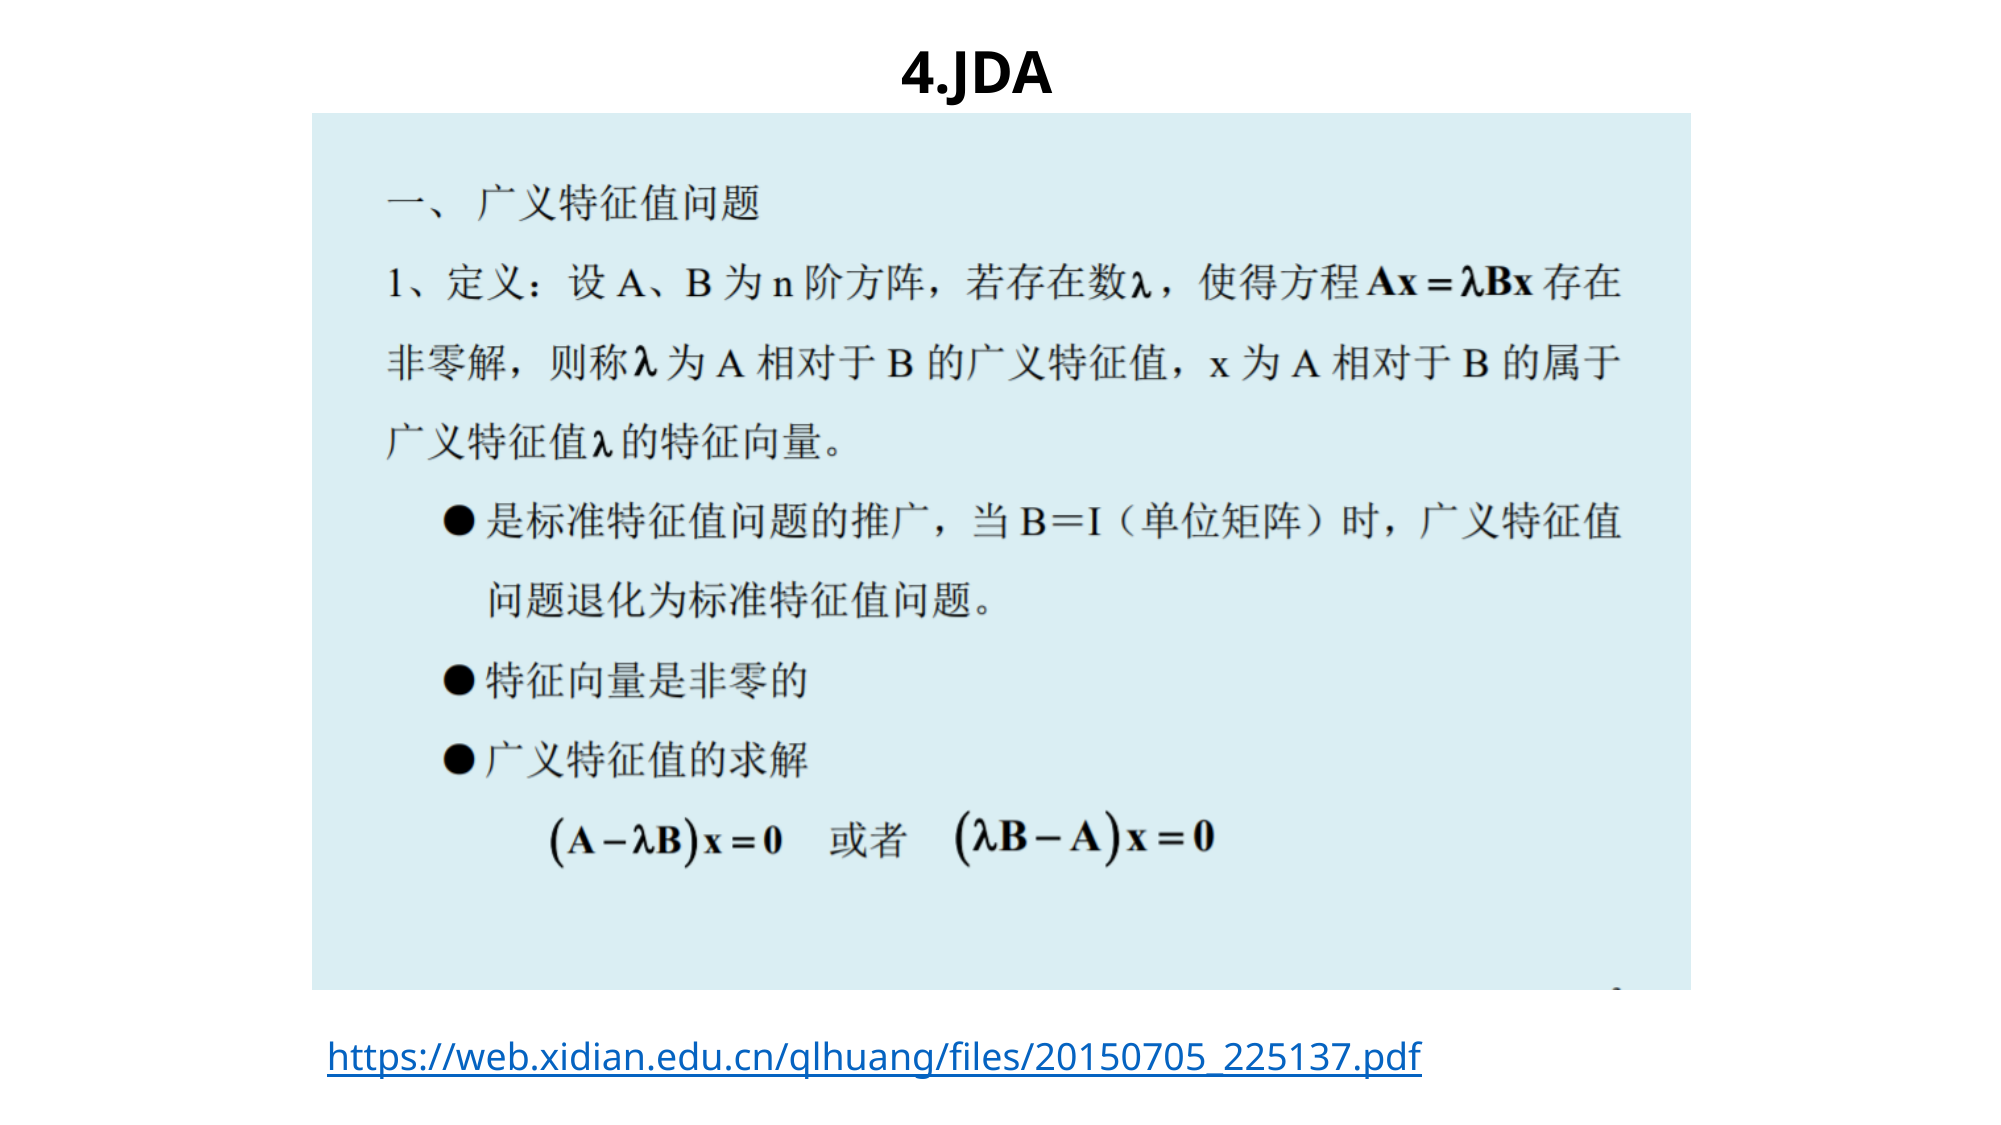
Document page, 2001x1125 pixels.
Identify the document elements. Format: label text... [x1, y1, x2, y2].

text_box 4.JDA [886, 27, 1234, 113]
text_box https://web.xidian.edu.cn/qlhuang/files/20150705_225137.pdf [312, 1025, 1500, 1092]
picture [312, 113, 1691, 990]
